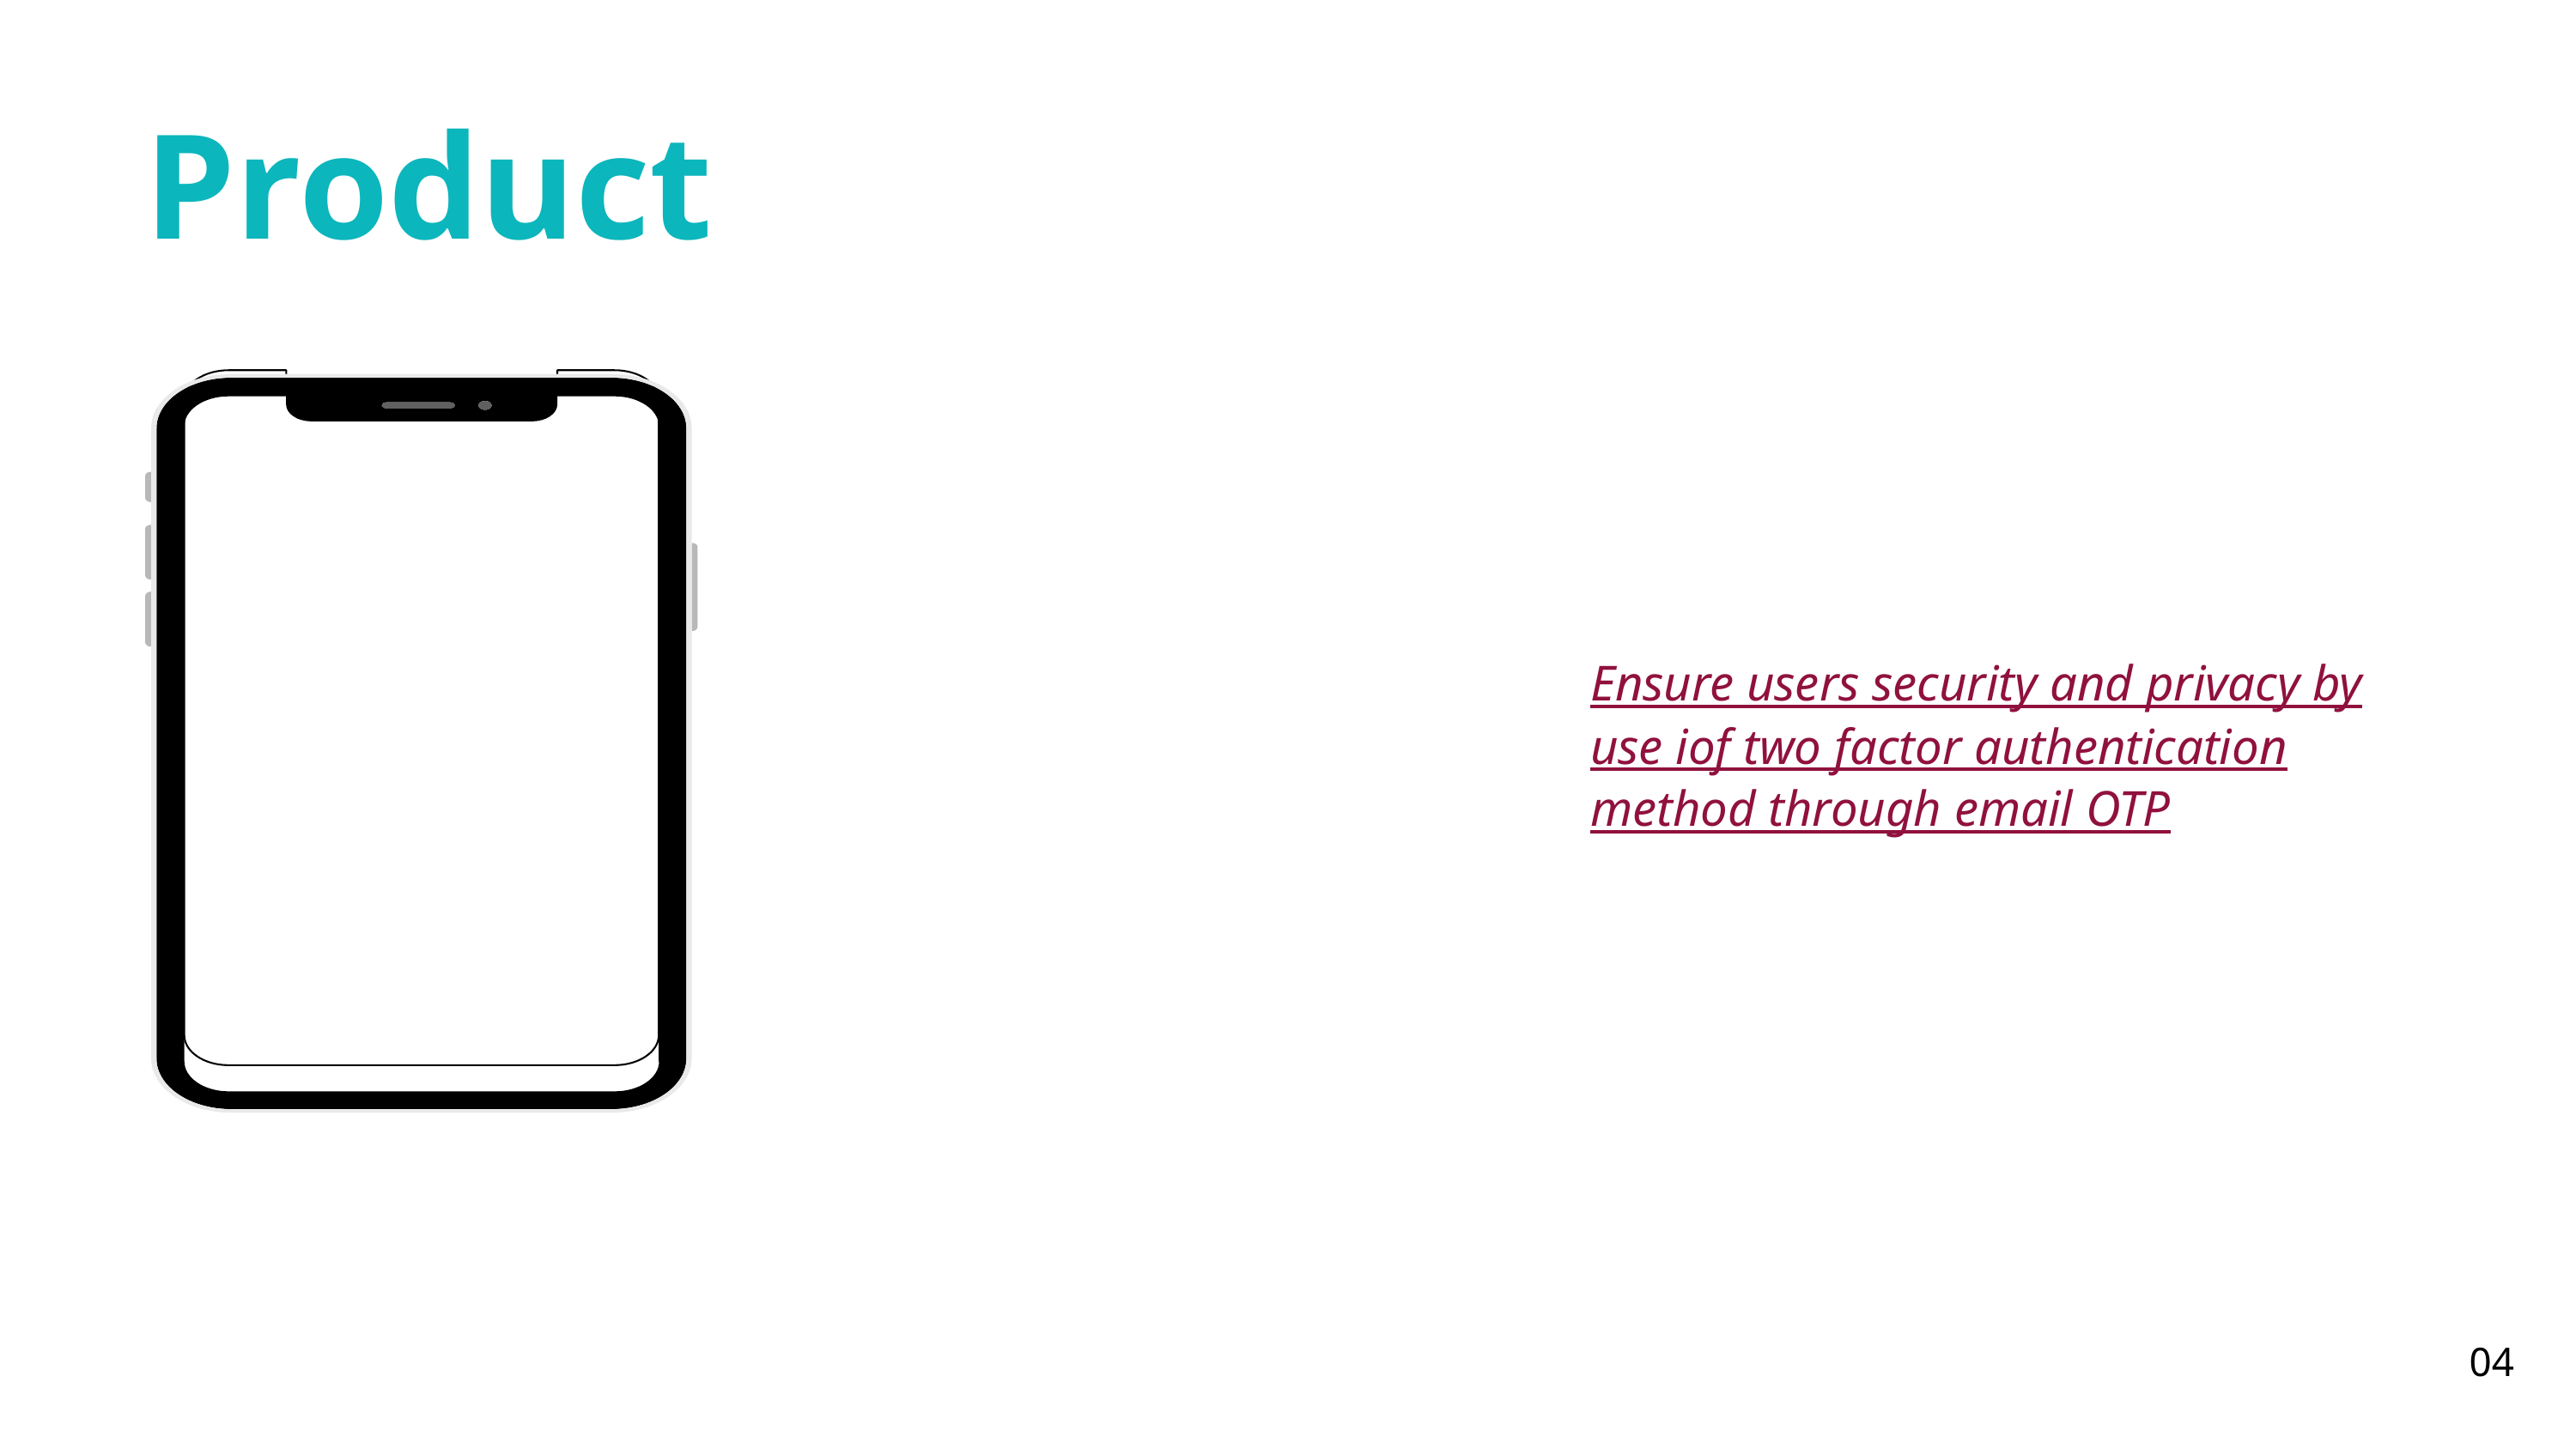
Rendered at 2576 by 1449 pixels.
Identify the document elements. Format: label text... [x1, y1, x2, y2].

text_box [144, 370, 698, 1113]
text_box Product [144, 94, 1365, 268]
text_box Ensure users security and privacy by use iof two factor authentication method through email OTP [1590, 647, 2432, 837]
text_box 04 [2401, 1335, 2514, 1385]
